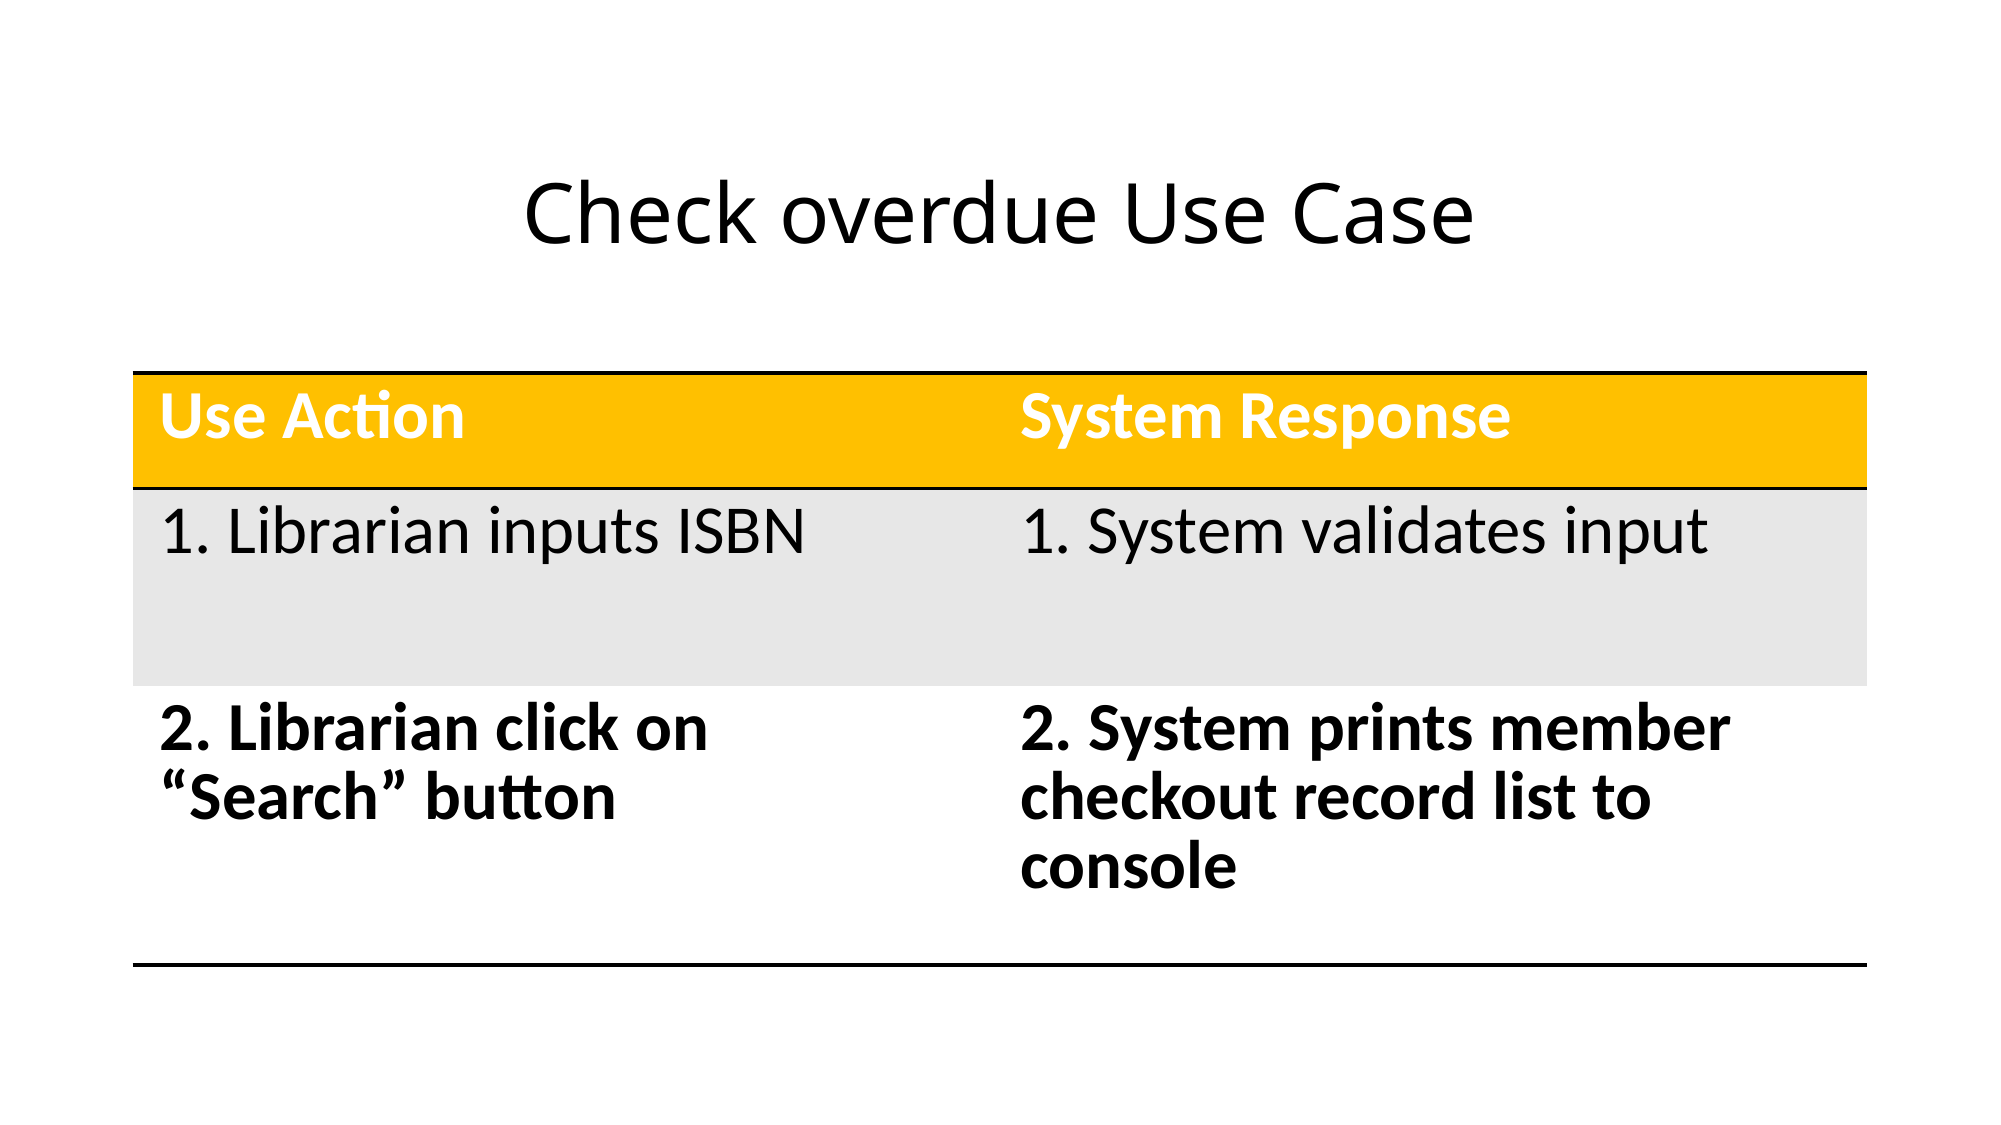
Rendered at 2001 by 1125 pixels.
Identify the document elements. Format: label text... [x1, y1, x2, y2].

table_header Use Action [133, 375, 993, 487]
table_cell 2. Librarian click on “Search” button [133, 686, 993, 963]
table_cell 2. System prints member checkout record list to console [993, 686, 1867, 963]
title Check overdue Use Case [288, 131, 1712, 304]
table_cell 1. Librarian inputs ISBN [133, 490, 993, 686]
table_header System Response [993, 375, 1867, 487]
table_cell 1. System validates input [993, 490, 1867, 686]
